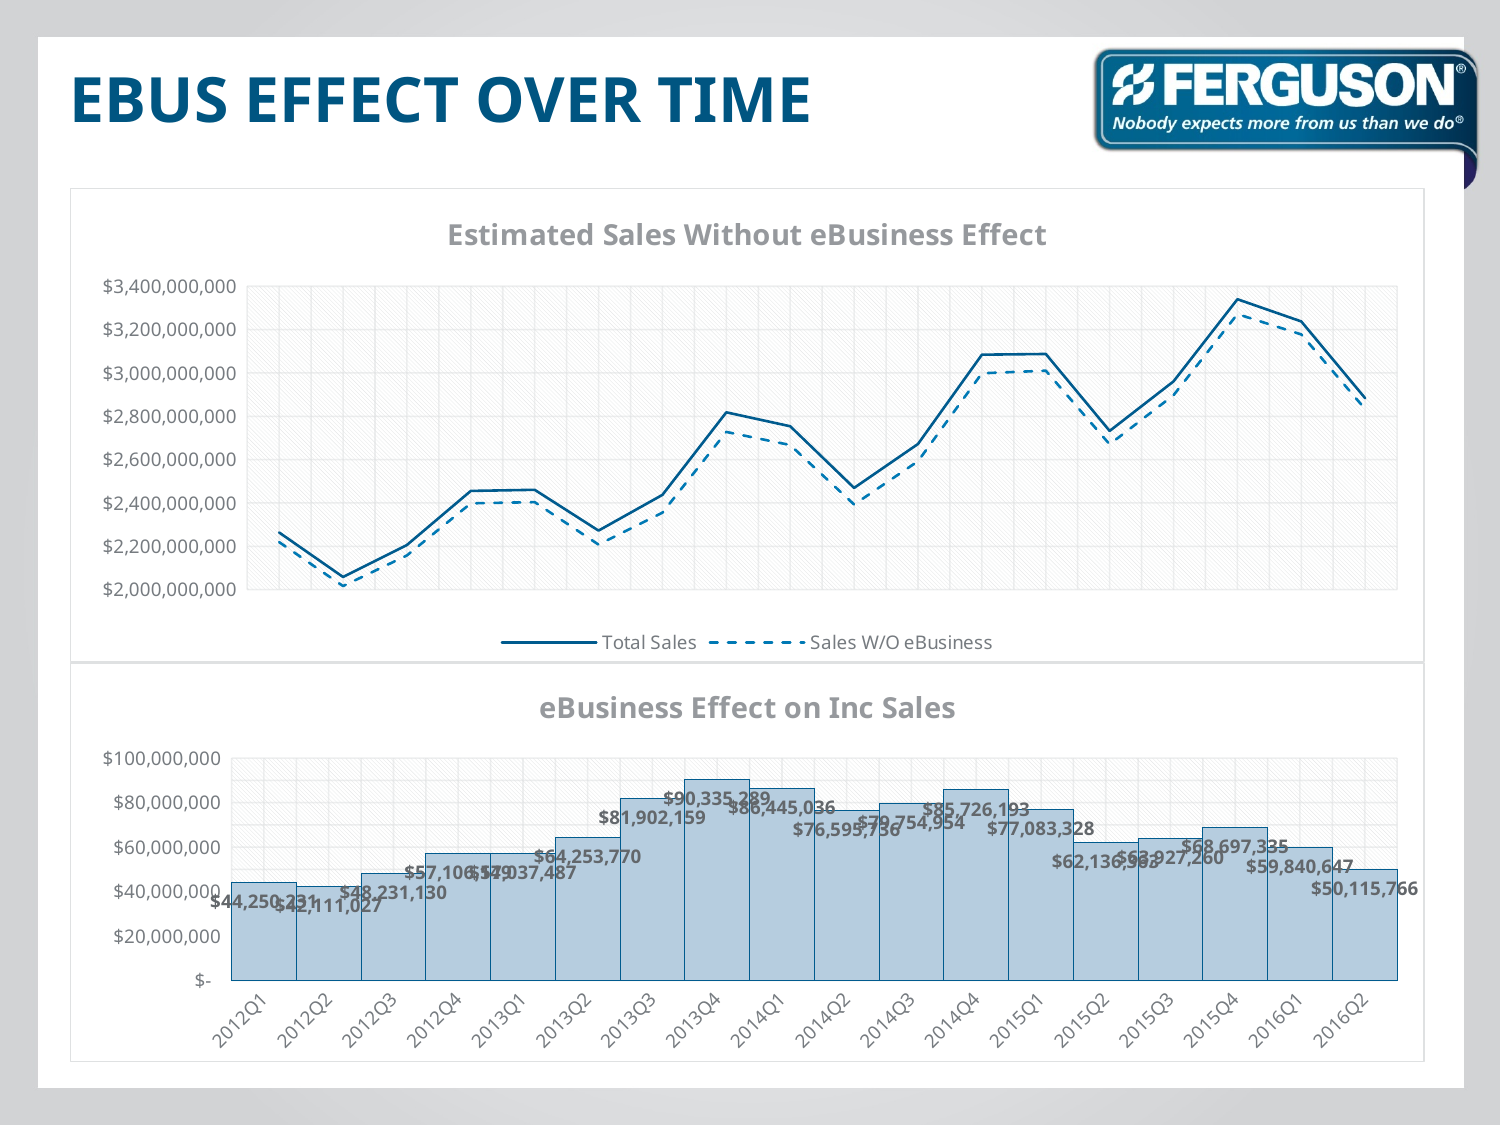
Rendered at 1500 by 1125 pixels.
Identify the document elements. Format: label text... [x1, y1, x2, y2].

chart [69, 187, 1425, 1063]
picture [0, 0, 1500, 1125]
title EBUS effect over time [69, 68, 1100, 150]
